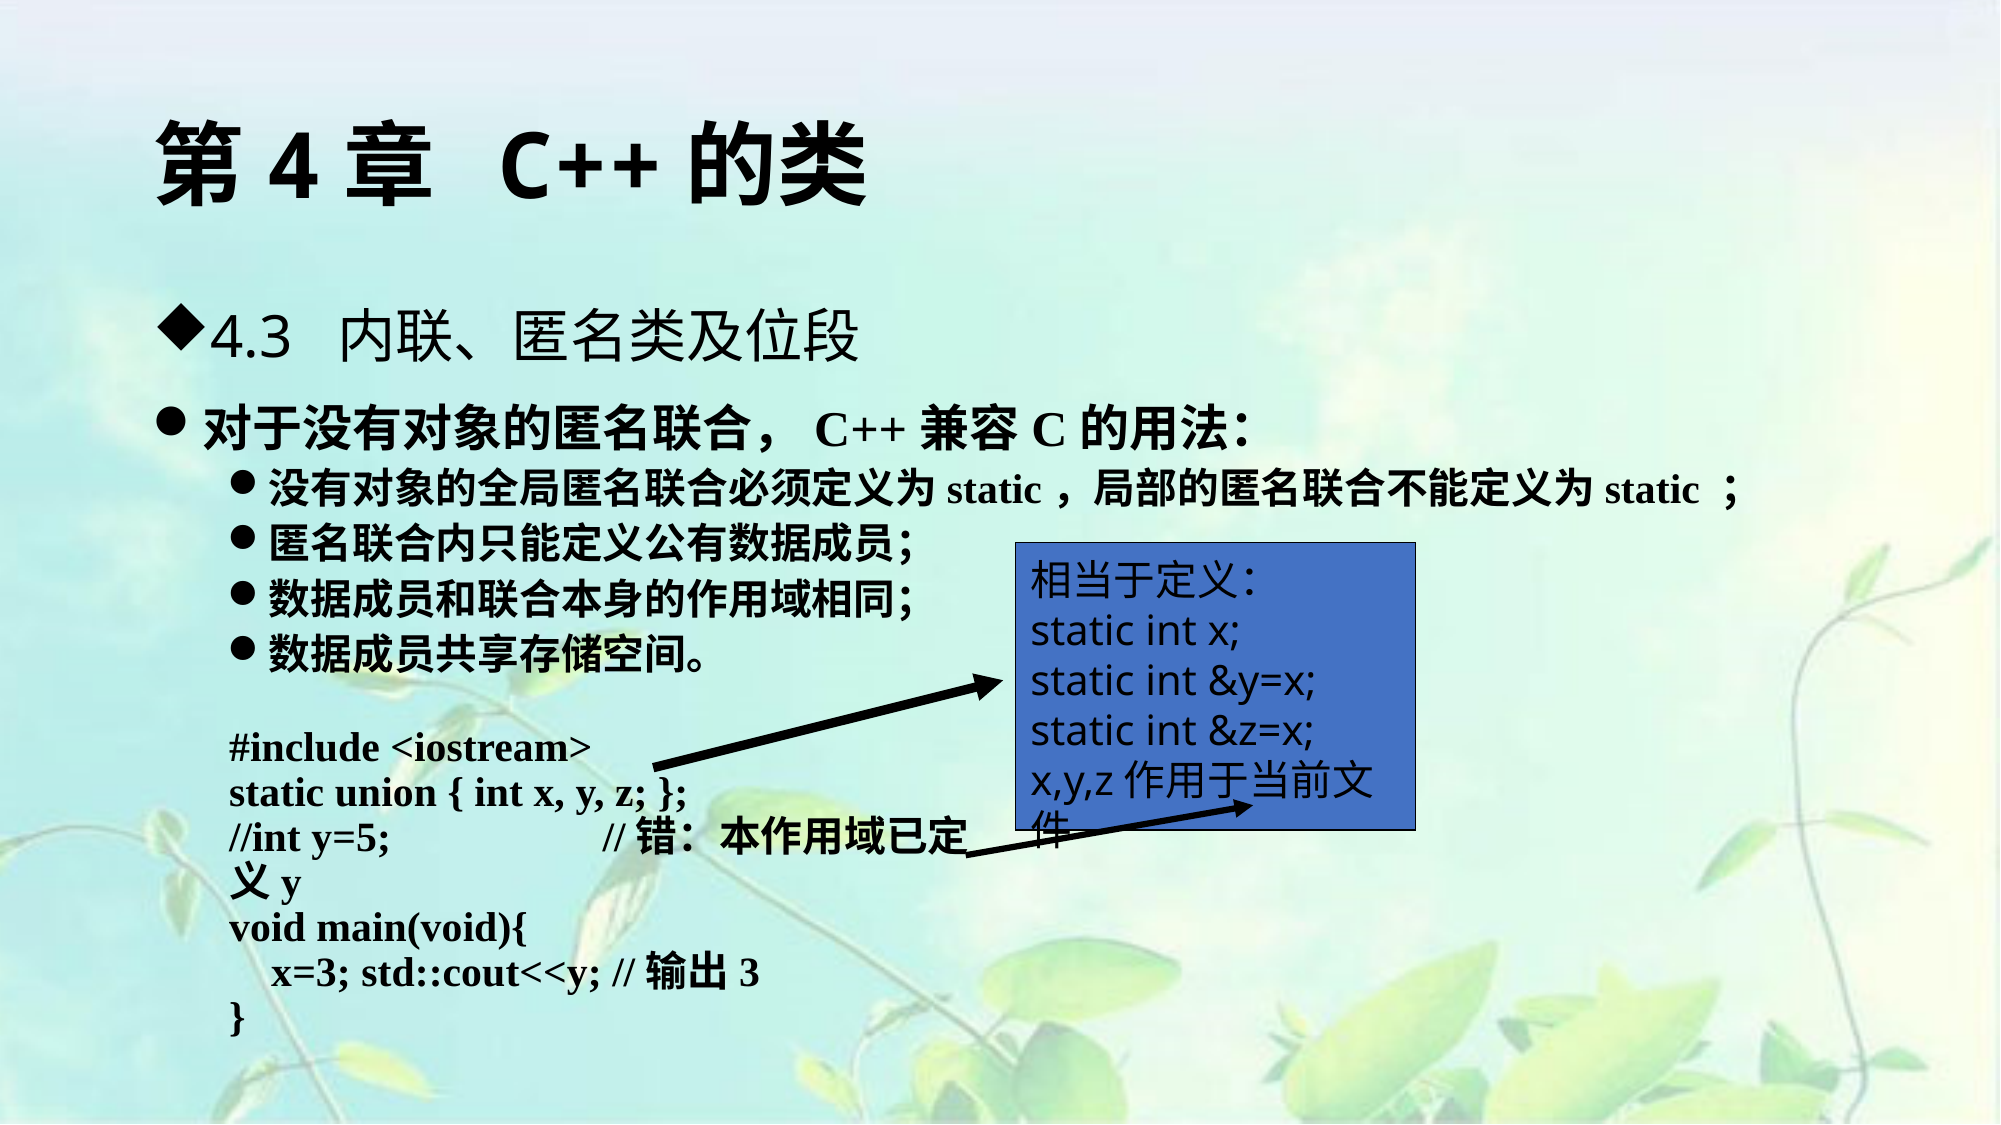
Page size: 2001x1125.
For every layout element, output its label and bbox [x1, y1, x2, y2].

picture [0, 0, 2000, 1125]
text_box [653, 542, 1429, 831]
